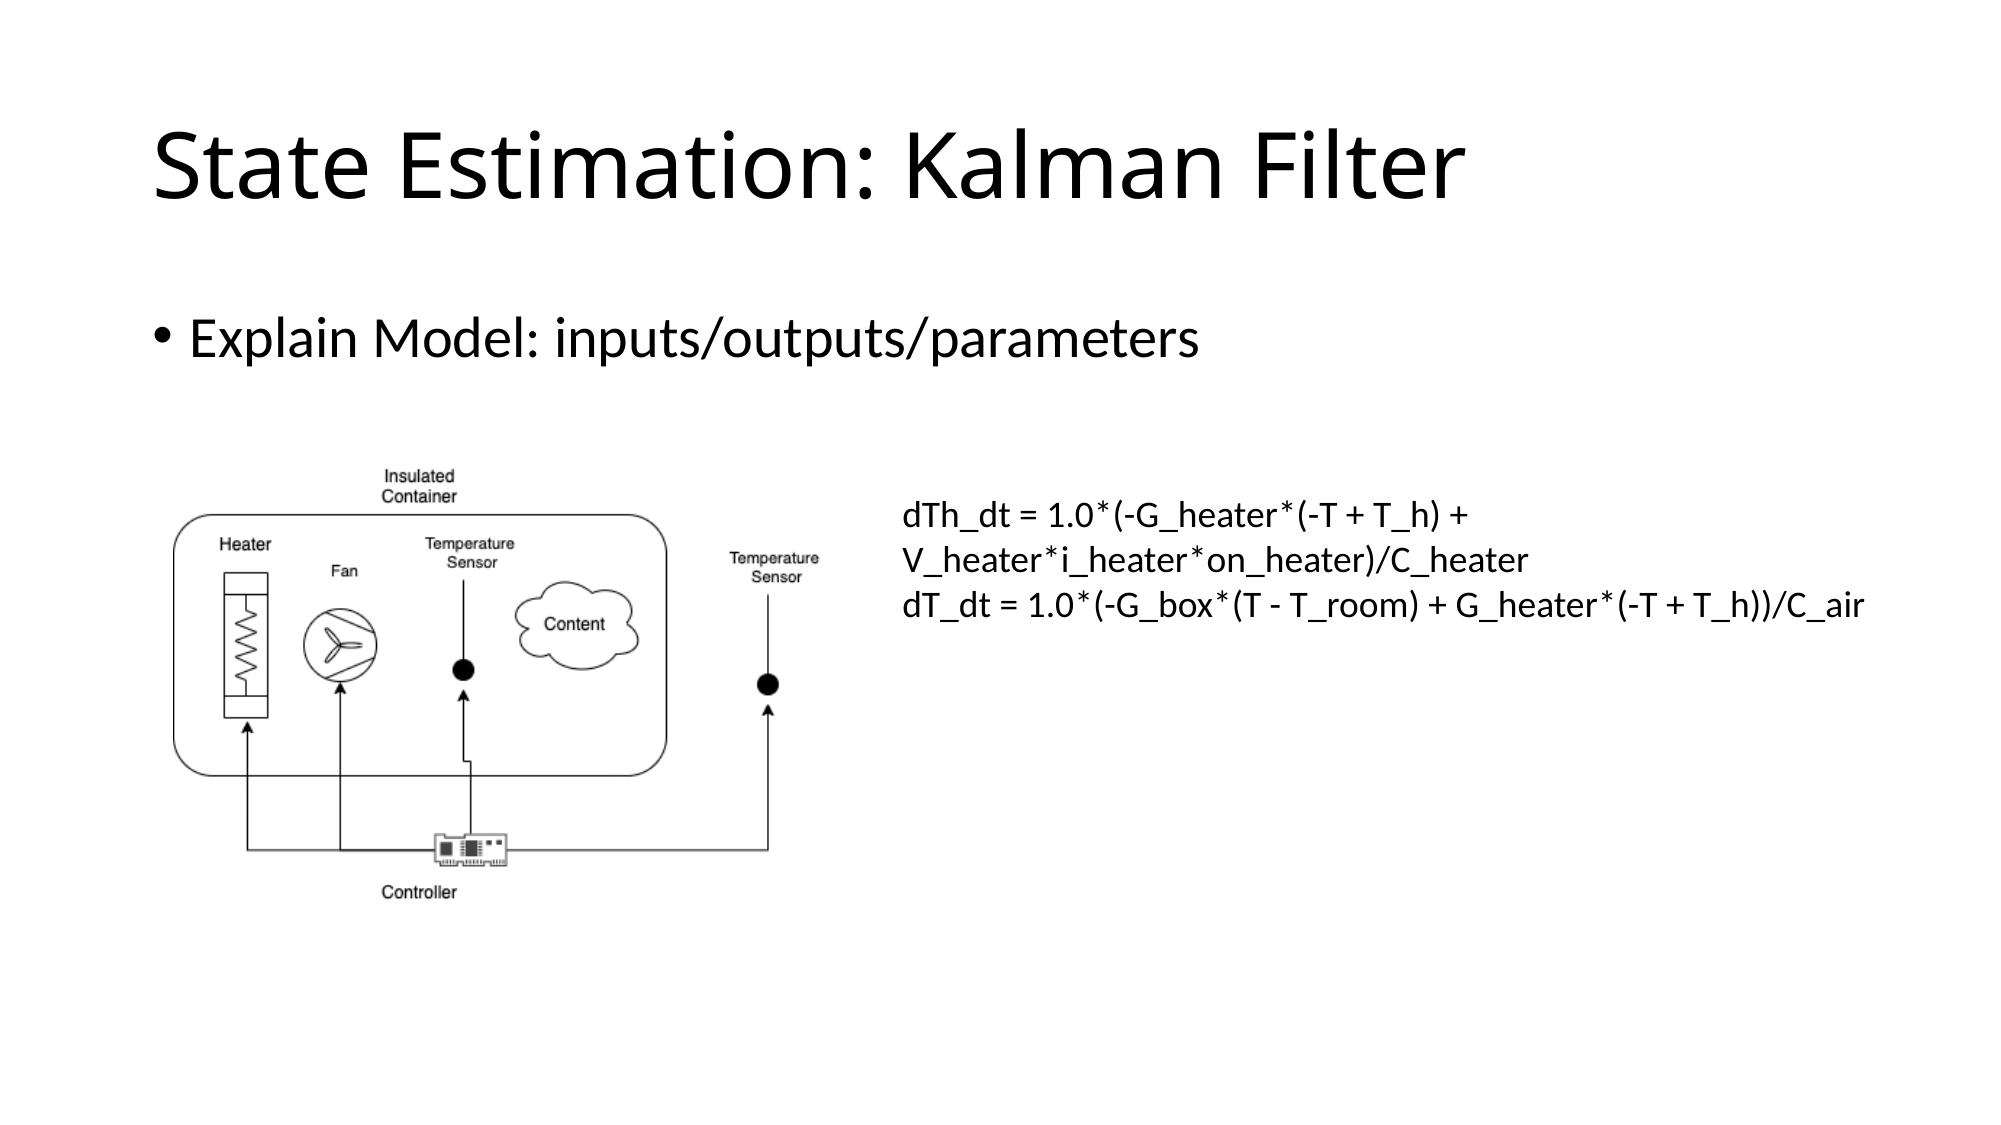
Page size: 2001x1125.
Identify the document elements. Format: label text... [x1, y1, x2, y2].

title State Estimation: Kalman Filter [137, 59, 1863, 278]
picture [173, 465, 824, 916]
text_box dTh_dt = 1.0*(-G_heater*(-T + T_h) + V_heater*i_heater*on_heater)/C_heater dT_dt = 1.0*(-G_box*(T - T_room) + G_heater*(-T + T_h))/C_air [887, 483, 1927, 633]
list Explain Model: inputs/outputs/parameters [137, 299, 1816, 444]
